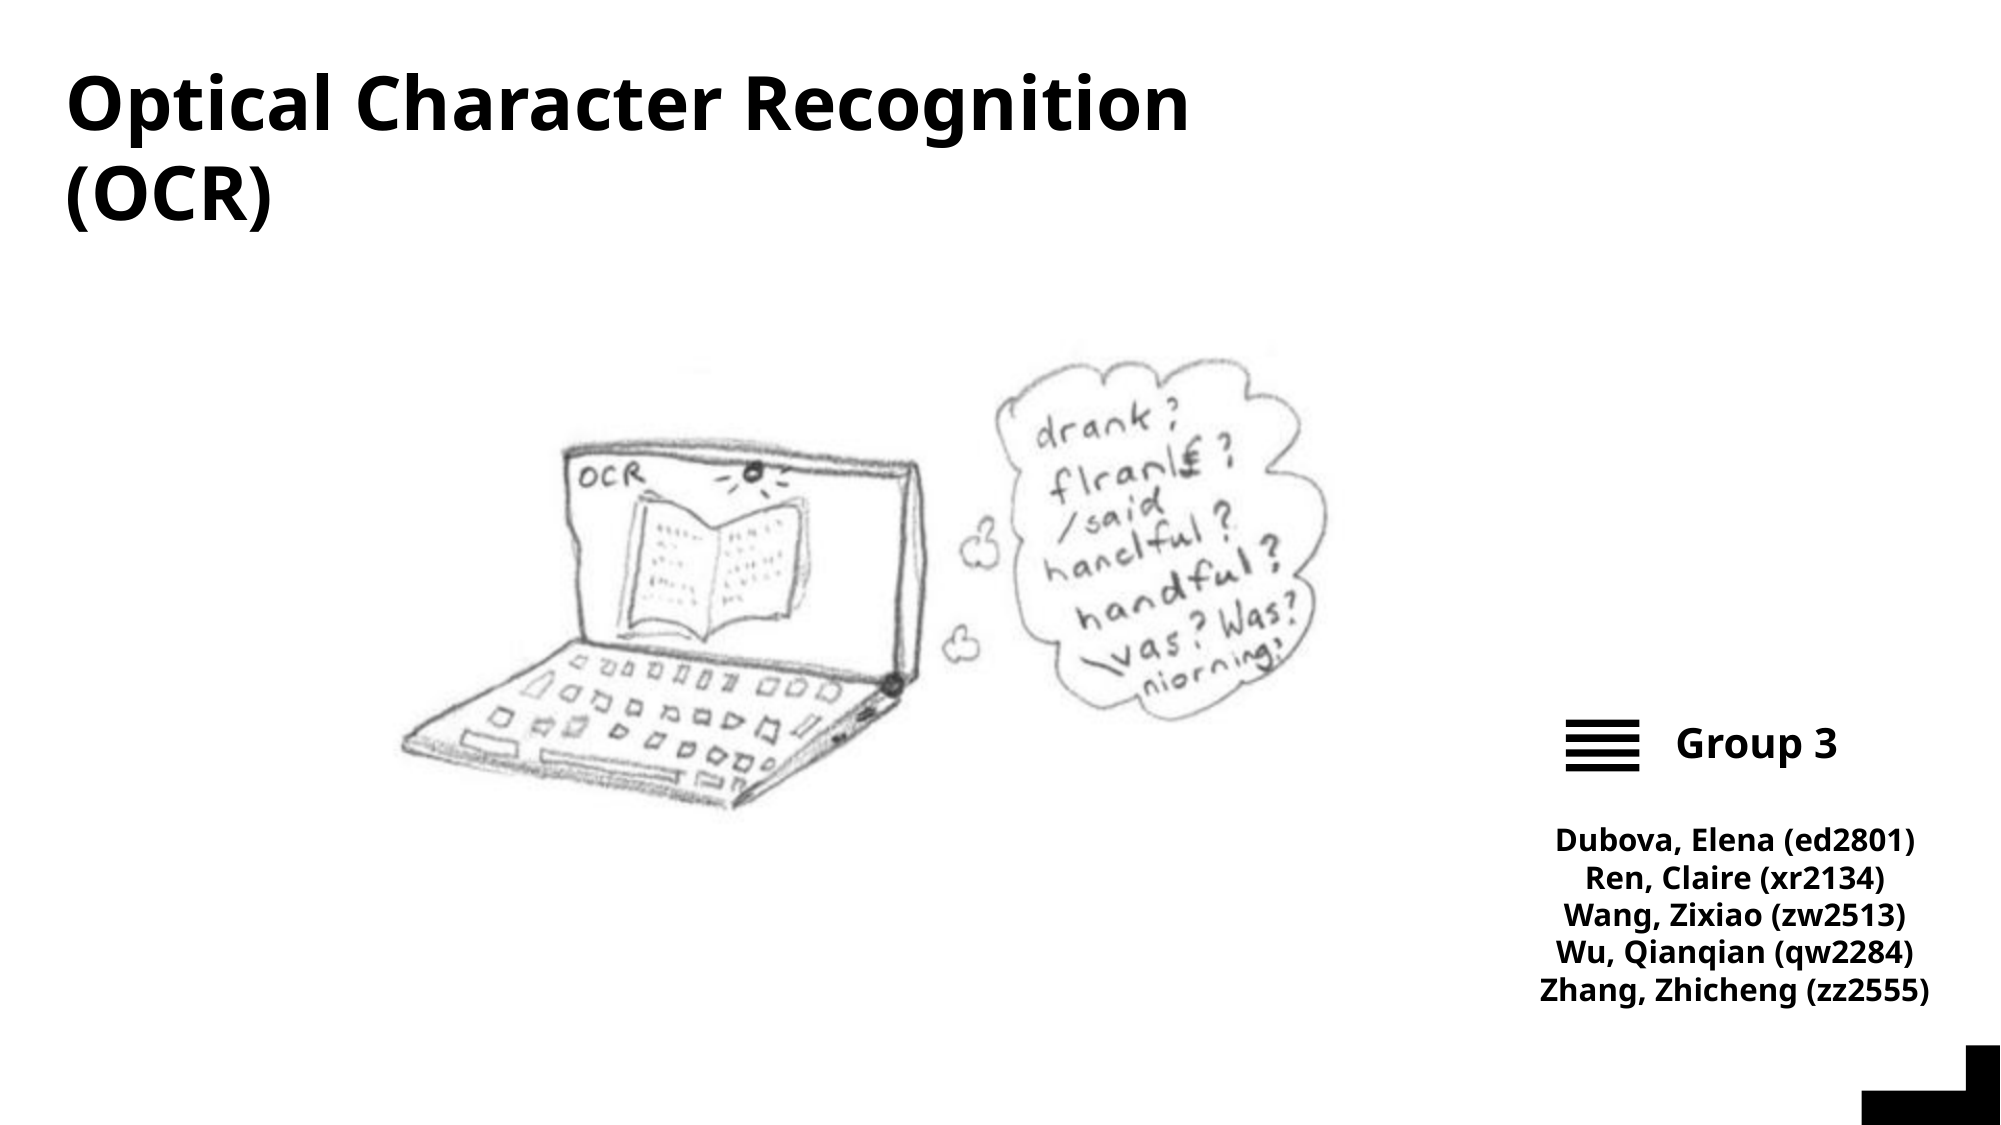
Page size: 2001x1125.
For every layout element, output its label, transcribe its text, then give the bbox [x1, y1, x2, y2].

text_box Optical Character Recognition (OCR) [50, 47, 1394, 243]
text_box Dubova, Elena (ed2801) Ren, Claire (xr2134) Wang, Zixiao (zw2513) Wu, Qianqian (qw2284) Zhang, Zhicheng (zz2555) [1452, 813, 2000, 1015]
picture [360, 275, 1355, 849]
text_box Group 3 [1660, 709, 2000, 775]
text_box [1565, 719, 1640, 772]
text_box [1861, 1044, 2000, 1125]
